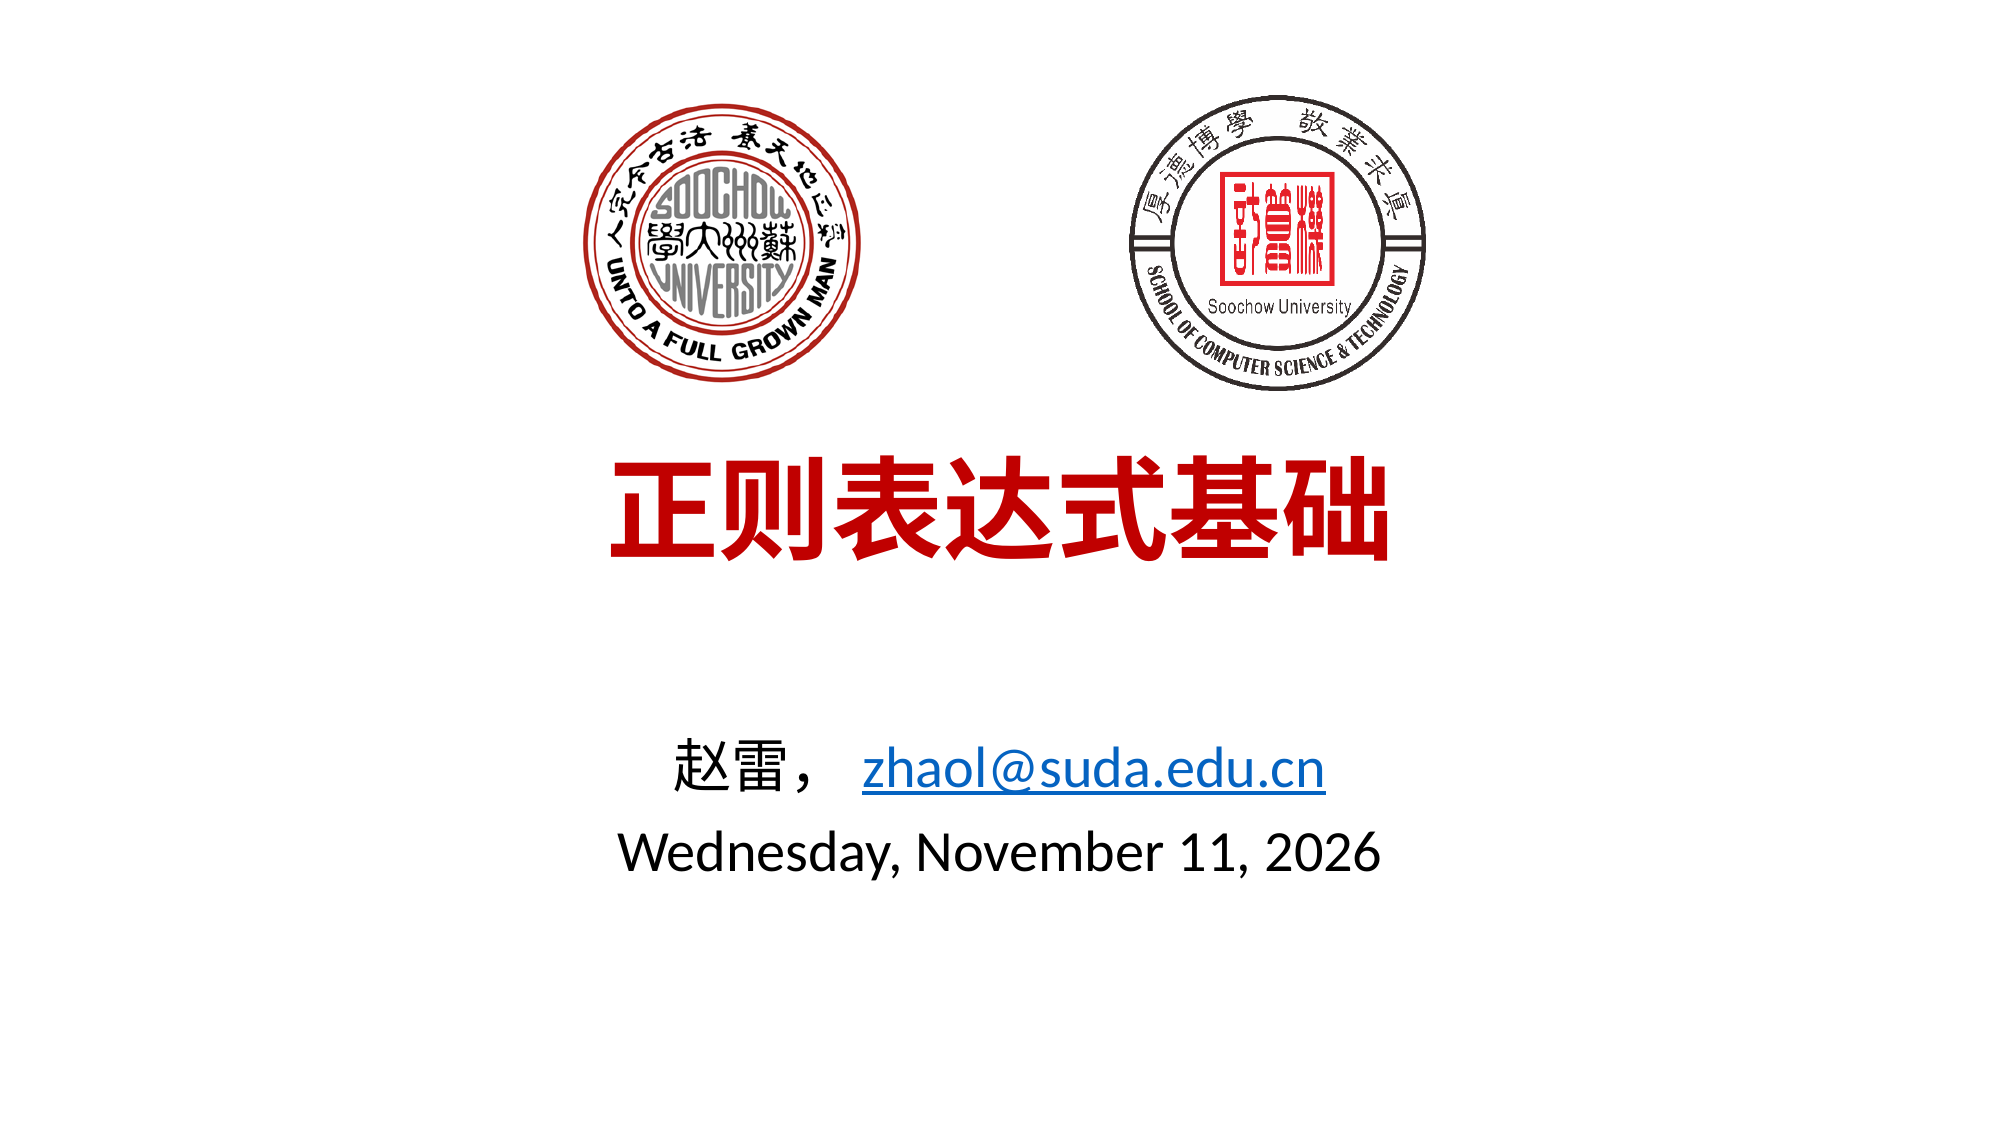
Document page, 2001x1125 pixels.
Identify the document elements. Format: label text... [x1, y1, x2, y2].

picture [1129, 95, 1426, 391]
title 正则表达式基础 [99, 421, 1900, 610]
list 赵雷，zhaol@suda.edu.cn 2021年12月11日 [427, 679, 1573, 943]
picture [574, 95, 871, 391]
